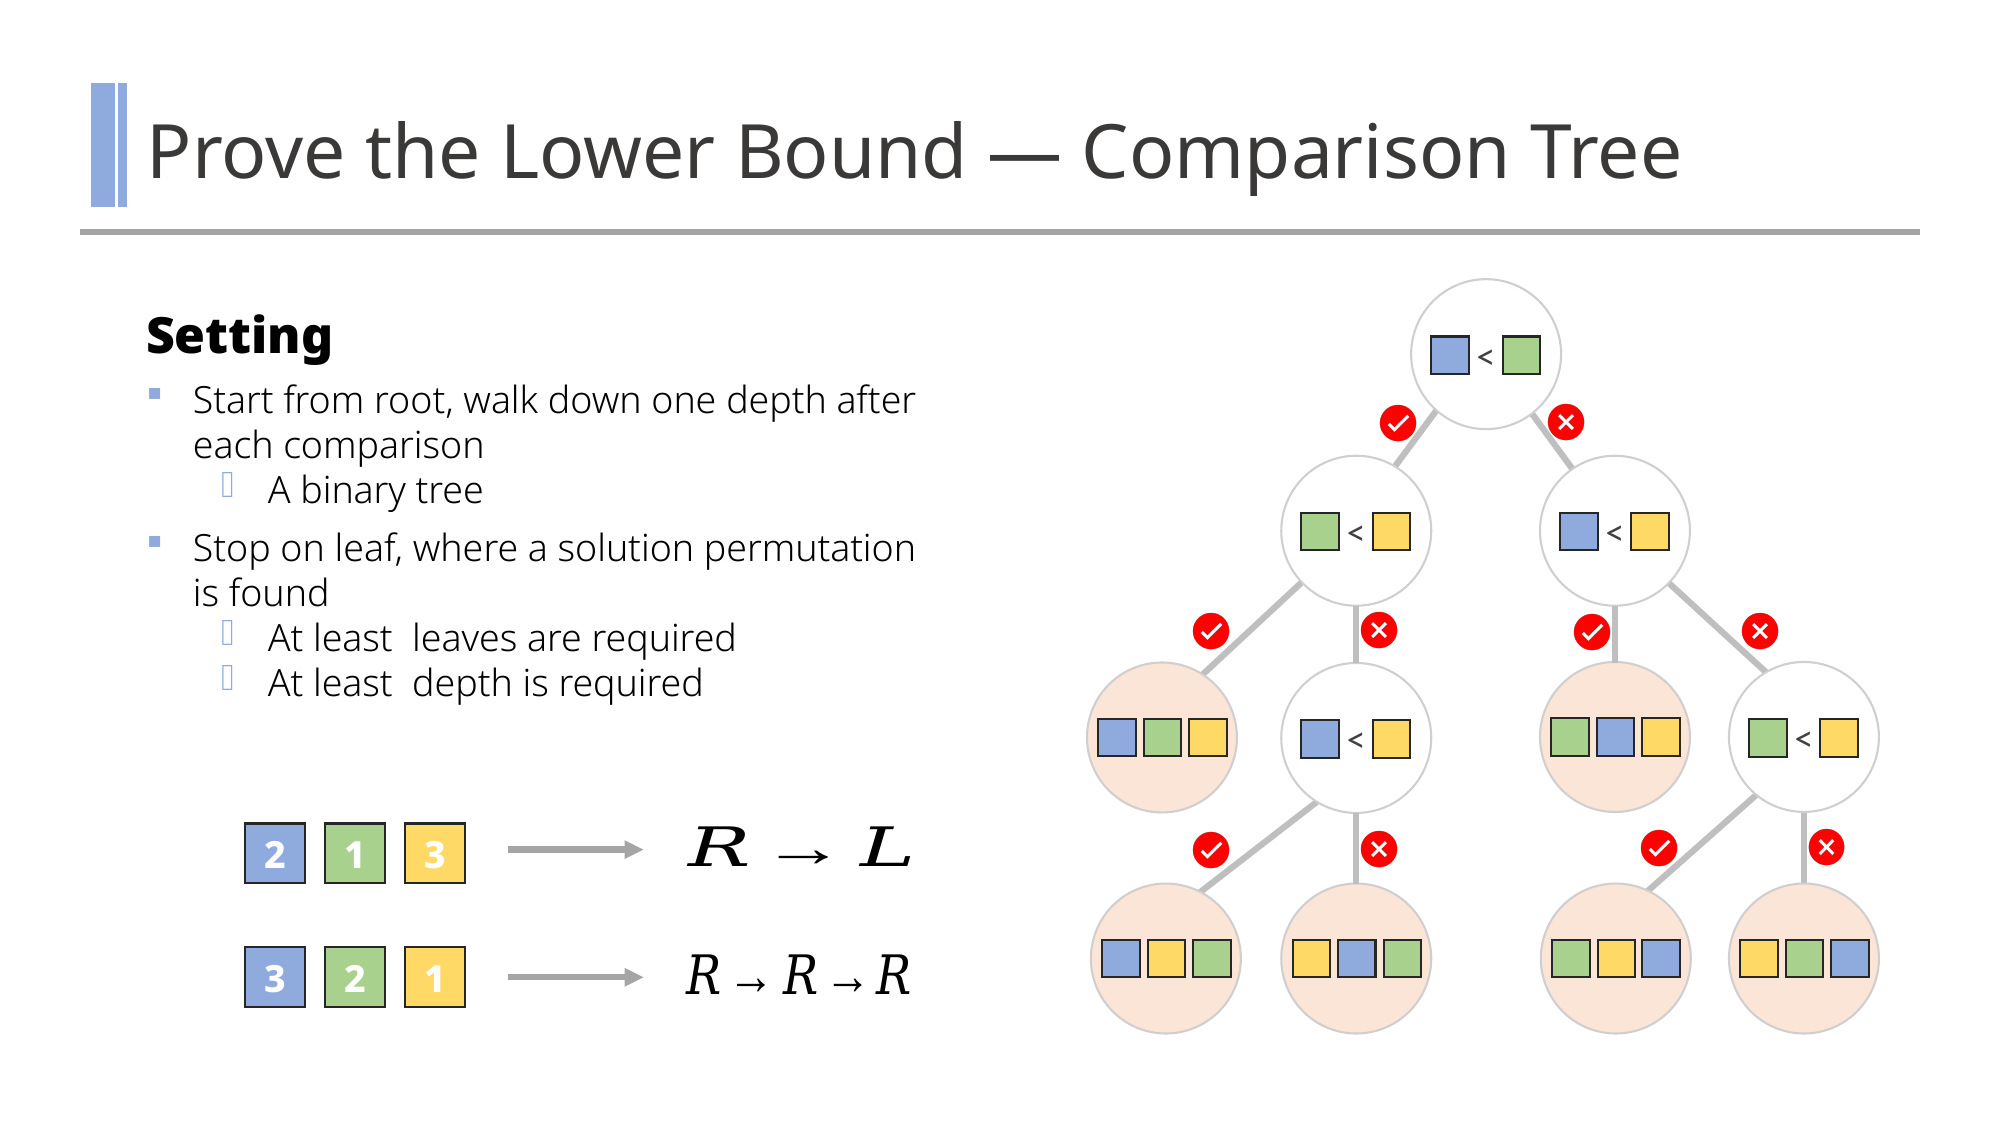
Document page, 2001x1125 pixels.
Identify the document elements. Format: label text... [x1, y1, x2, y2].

text_box [1596, 717, 1635, 757]
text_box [1172, 785, 1338, 914]
text_box [1143, 718, 1182, 757]
text_box [1372, 719, 1411, 759]
text_box [1372, 512, 1411, 551]
text_box 3 [404, 822, 466, 884]
text_box [1538, 661, 1692, 814]
text_box < [1280, 662, 1433, 814]
picture [1375, 400, 1421, 446]
text_box [1147, 939, 1186, 978]
text_box [1550, 717, 1590, 757]
text_box < [1410, 278, 1563, 431]
text_box 1 [324, 822, 386, 884]
text_box [1280, 882, 1433, 1035]
text_box [1748, 718, 1788, 758]
text_box < [1280, 454, 1433, 607]
title Prove the Lower Bound — Comparison Tree [131, 103, 1908, 203]
text_box [1383, 939, 1422, 978]
text_box [1641, 717, 1681, 757]
text_box [1597, 939, 1636, 978]
text_box [1727, 882, 1880, 1035]
text_box < [1727, 660, 1880, 813]
picture [1188, 608, 1234, 654]
text_box [1785, 939, 1824, 978]
text_box [1830, 939, 1870, 978]
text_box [1658, 573, 1776, 681]
text_box [1188, 718, 1228, 757]
text_box [1551, 939, 1591, 978]
picture [1737, 608, 1783, 654]
text_box [1300, 512, 1340, 551]
text_box [1559, 512, 1599, 551]
picture [1543, 399, 1589, 445]
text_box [1387, 400, 1444, 477]
text_box 2 [324, 946, 386, 1008]
text_box 1 [404, 946, 466, 1008]
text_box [1519, 396, 1586, 487]
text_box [1635, 785, 1767, 903]
picture [1569, 609, 1615, 655]
text_box [1337, 939, 1377, 978]
text_box [1819, 718, 1859, 758]
picture [1803, 824, 1849, 870]
text_box [1641, 939, 1681, 978]
text_box [1192, 939, 1232, 978]
text_box [1085, 661, 1239, 814]
text_box < [1538, 454, 1692, 607]
text_box 3 [244, 946, 306, 1008]
text_box [1292, 939, 1331, 978]
picture [1356, 607, 1402, 653]
text_box [1630, 512, 1670, 551]
picture [1188, 827, 1234, 873]
text_box [1739, 939, 1779, 978]
text_box [1097, 718, 1137, 757]
text_box [1502, 335, 1541, 375]
picture [1635, 825, 1681, 871]
picture [1356, 826, 1402, 872]
text_box [1089, 882, 1242, 1035]
text_box [1300, 719, 1340, 759]
text_box [1101, 939, 1141, 978]
text_box 2 [244, 822, 306, 884]
text_box [1430, 335, 1470, 375]
text_box [1539, 882, 1692, 1035]
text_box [1177, 565, 1321, 698]
